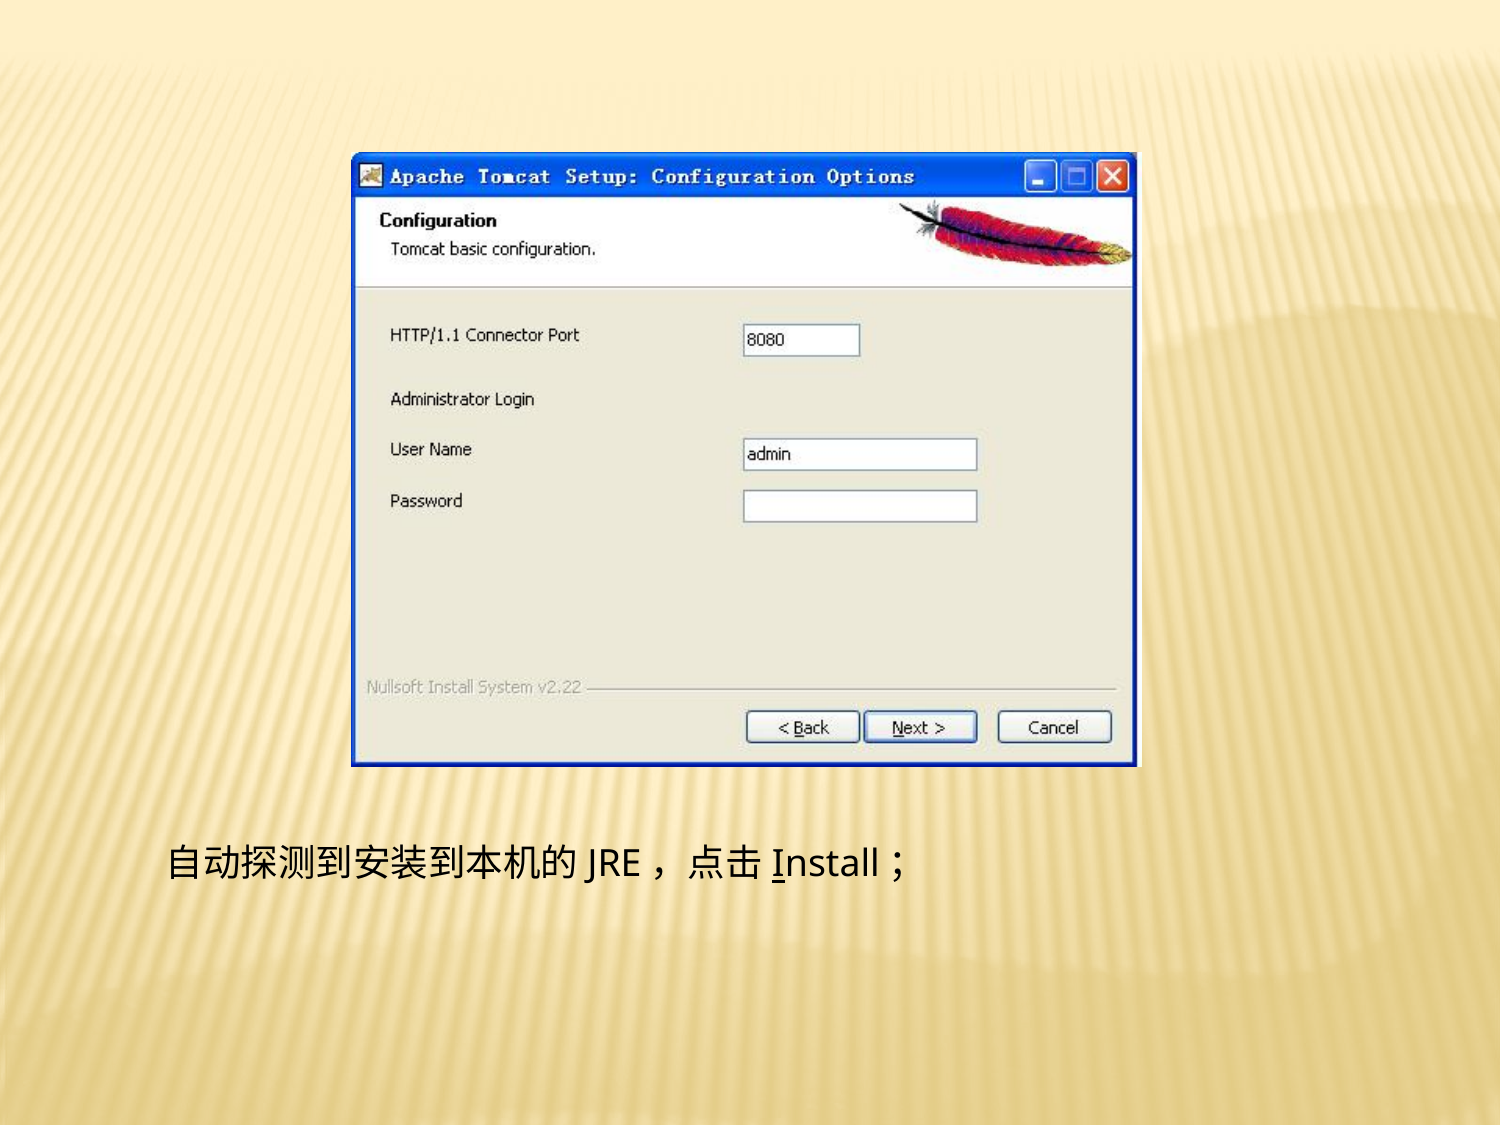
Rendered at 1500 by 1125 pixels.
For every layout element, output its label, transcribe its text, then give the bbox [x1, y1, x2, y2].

text_box 自动探测到安装到本机的JRE，点击Install； [151, 831, 942, 892]
picture [351, 151, 1142, 767]
